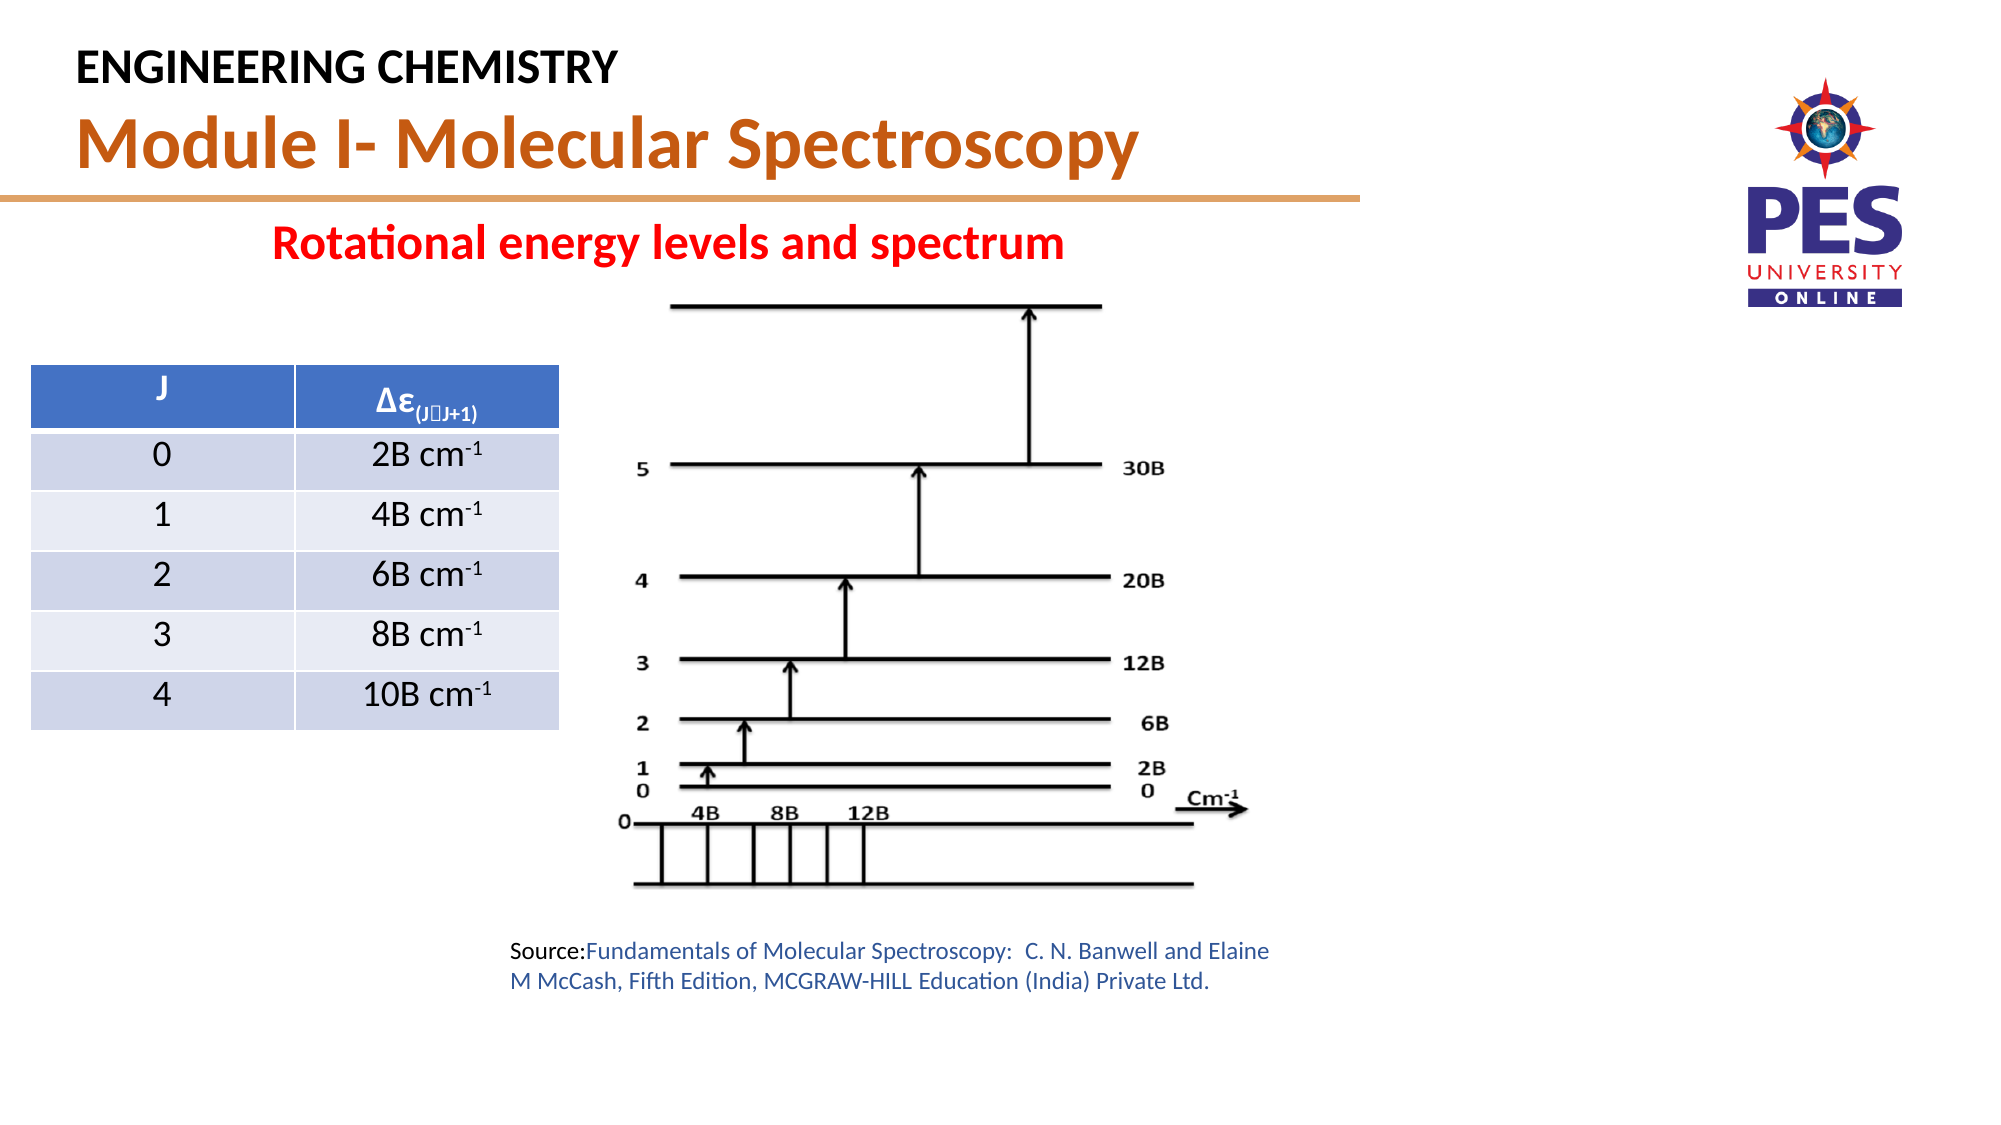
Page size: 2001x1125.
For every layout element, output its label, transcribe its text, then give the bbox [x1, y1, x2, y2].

picture [600, 290, 1276, 893]
picture [1748, 76, 1902, 307]
text_box ENGINEERING CHEMISTRY Module I- Molecular Spectroscopy [60, 26, 1374, 191]
table_cell 4B cm-1 [296, 492, 559, 550]
table_cell 10B cm-1 [296, 672, 559, 730]
table_cell 2B cm-1 [296, 434, 559, 490]
text_box Source:Fundamentals of Molecular Spectroscopy: C. N. Banwell and Elaine M McCash, Fifth Edition, MCGRAW-HILL Education (India) Private Ltd. [495, 927, 1304, 1003]
table_cell 6B cm-1 [296, 552, 559, 610]
table_header Δε(JJ+1) [296, 365, 559, 428]
table_cell 0 [31, 434, 294, 490]
table_cell 2 [31, 552, 294, 610]
table_cell 4 [31, 672, 294, 730]
table_cell 1 [31, 492, 294, 550]
table_cell 3 [31, 612, 294, 670]
table_cell 8B cm-1 [296, 612, 559, 670]
title Rotational energy levels and spectrum [75, 203, 1425, 284]
table_header J [31, 365, 294, 428]
